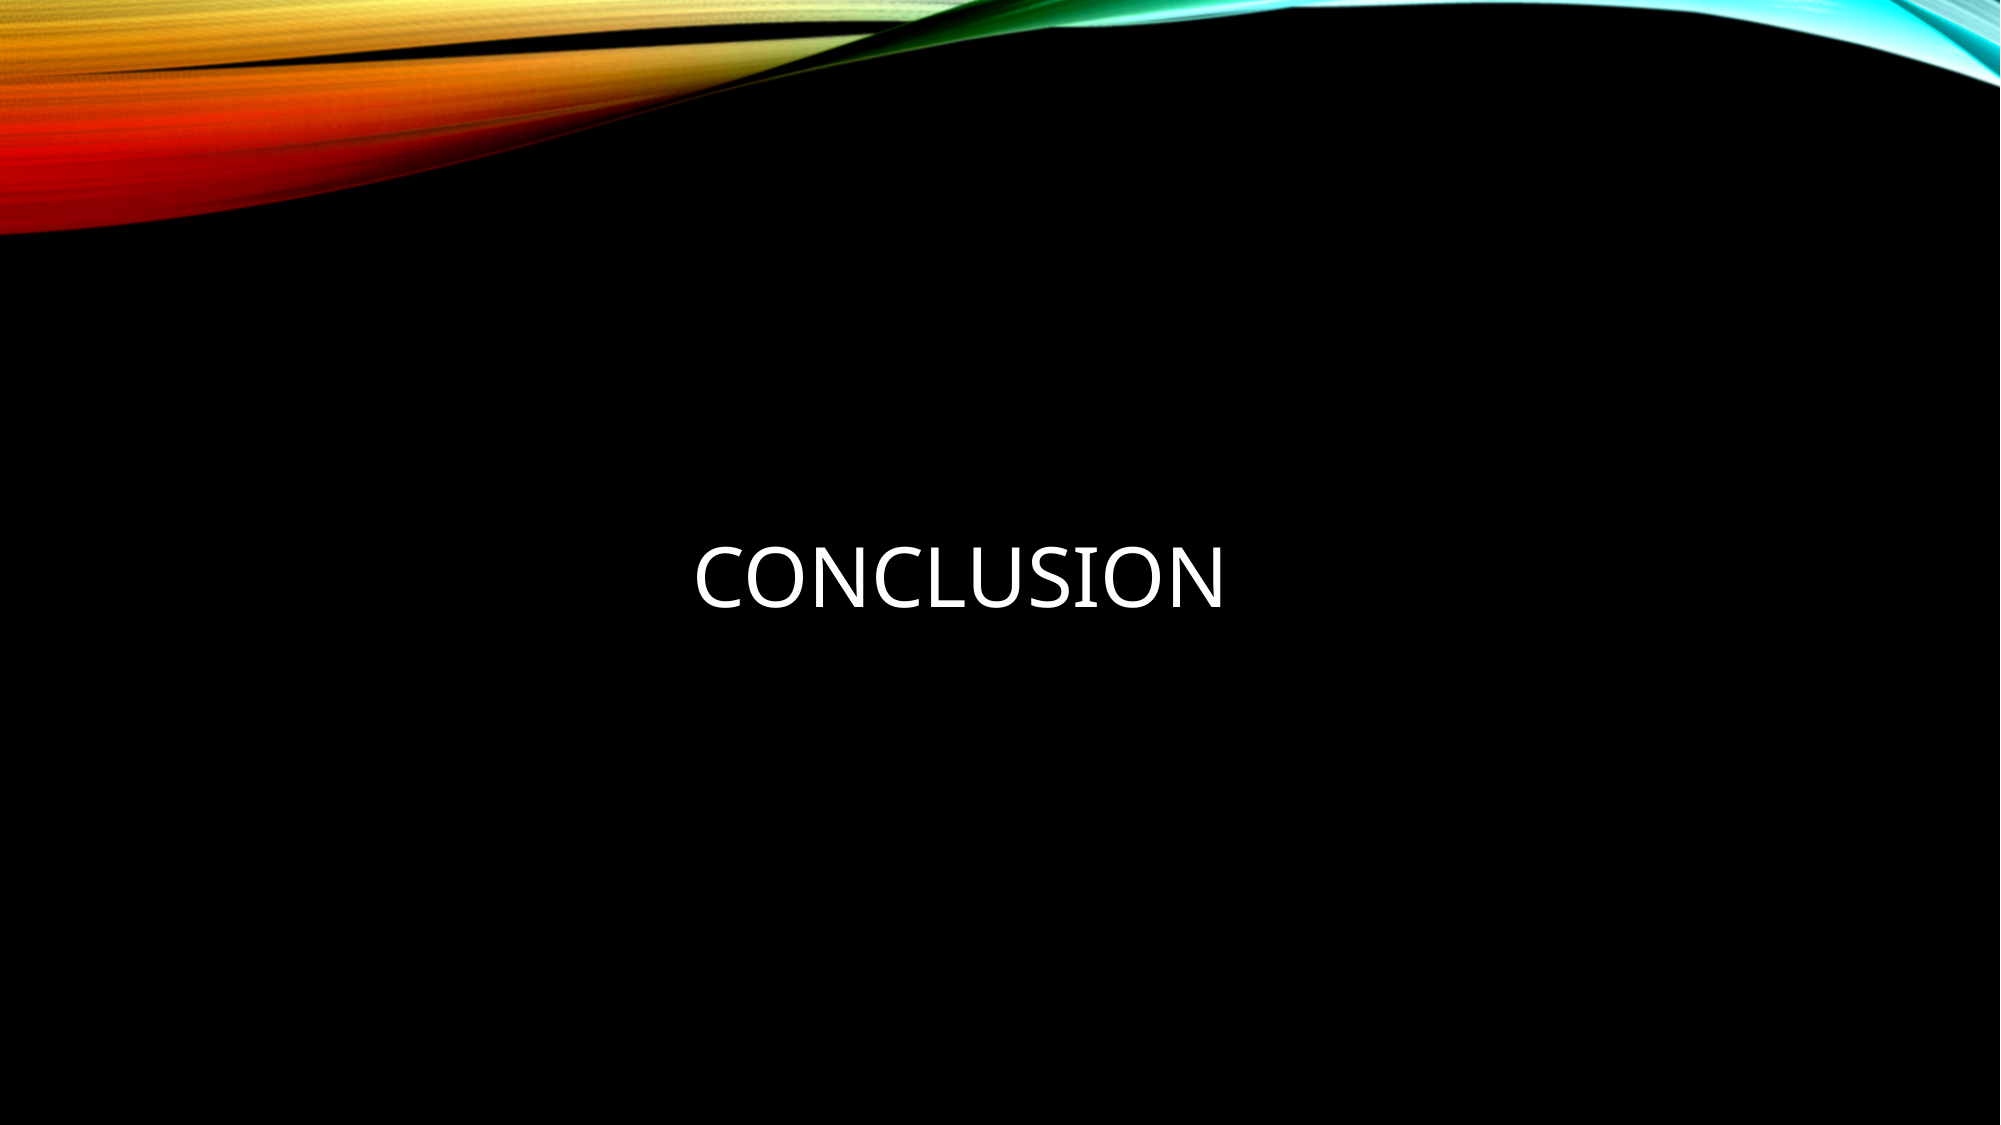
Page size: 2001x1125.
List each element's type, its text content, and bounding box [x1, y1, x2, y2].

title Conclusion [173, 371, 1748, 790]
picture [0, 0, 2000, 237]
